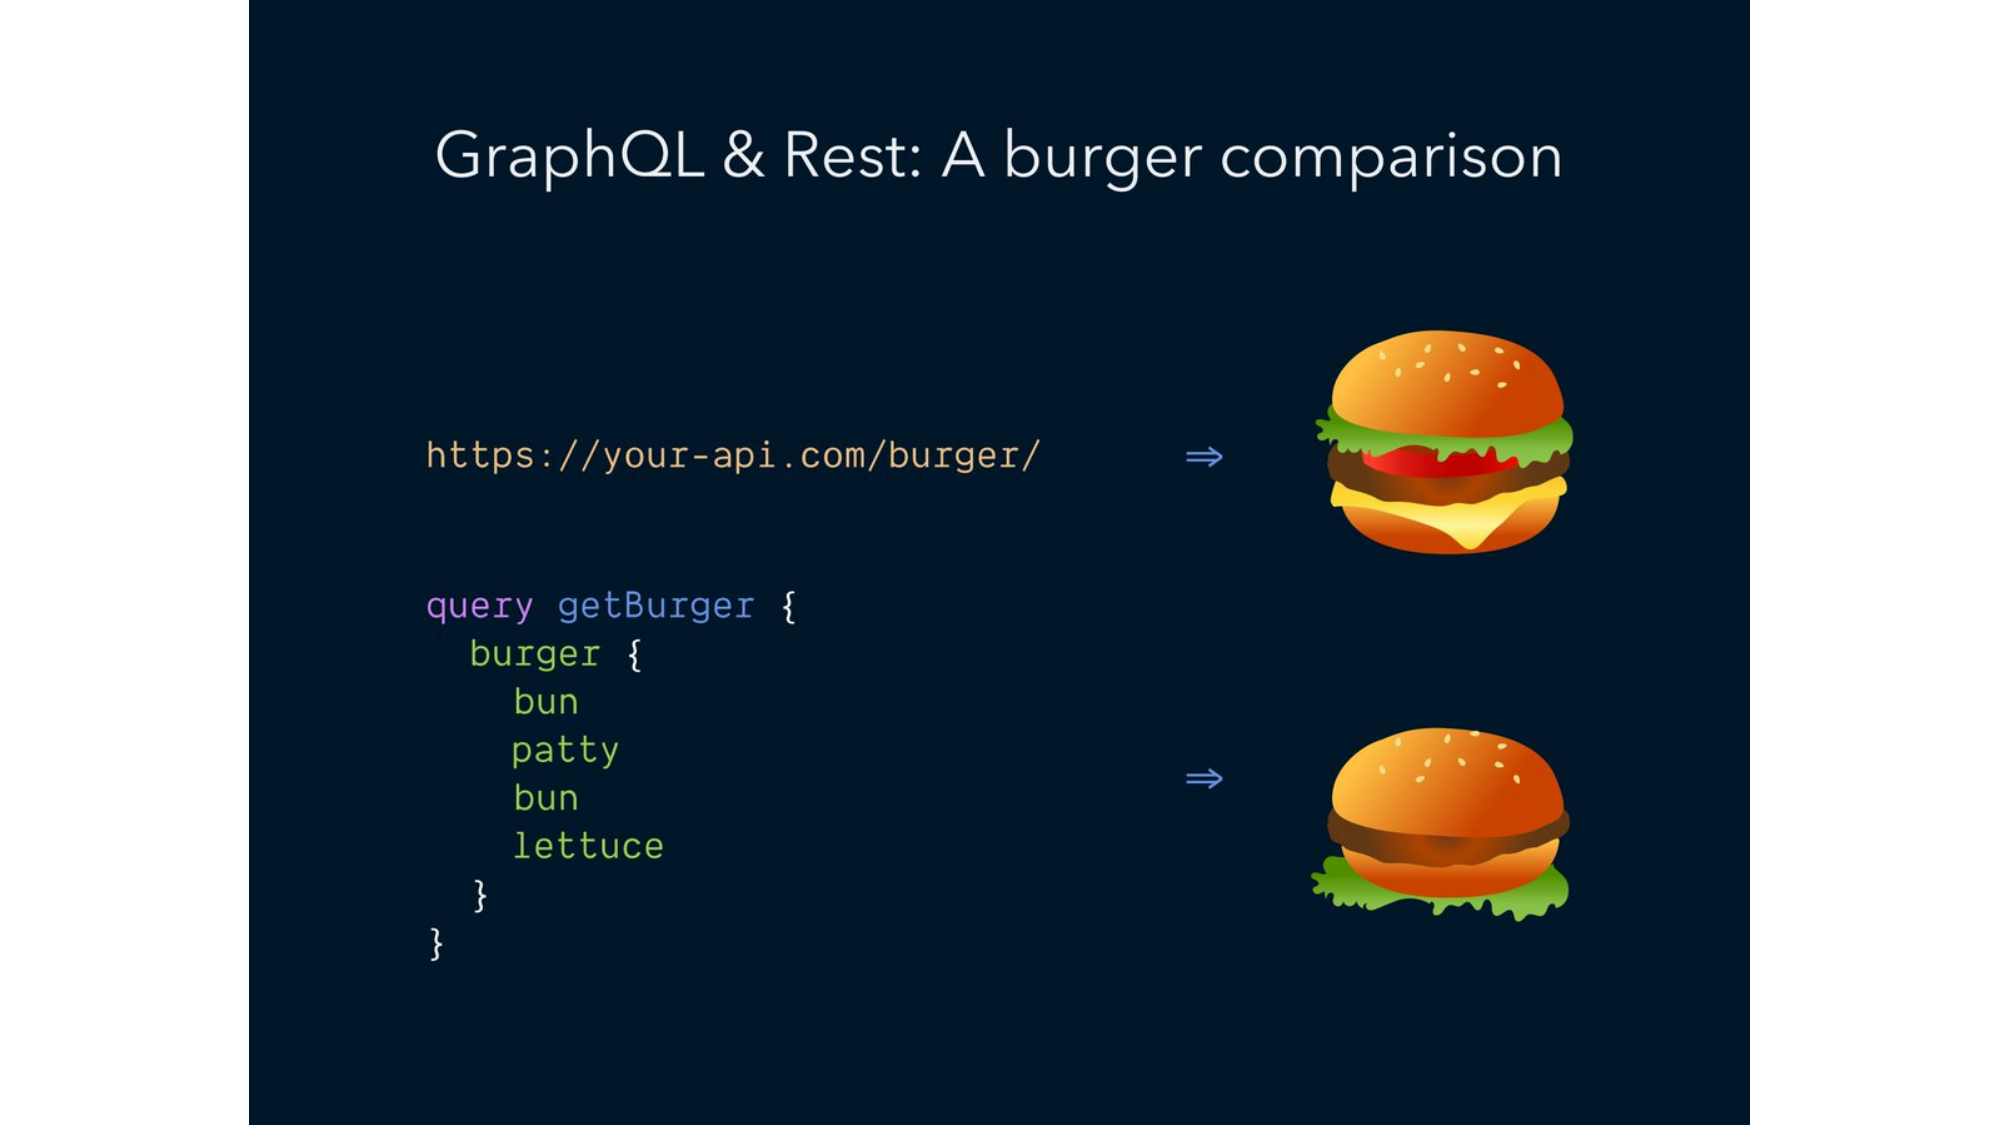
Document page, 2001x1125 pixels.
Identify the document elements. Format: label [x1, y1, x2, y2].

picture [249, 0, 1750, 1125]
